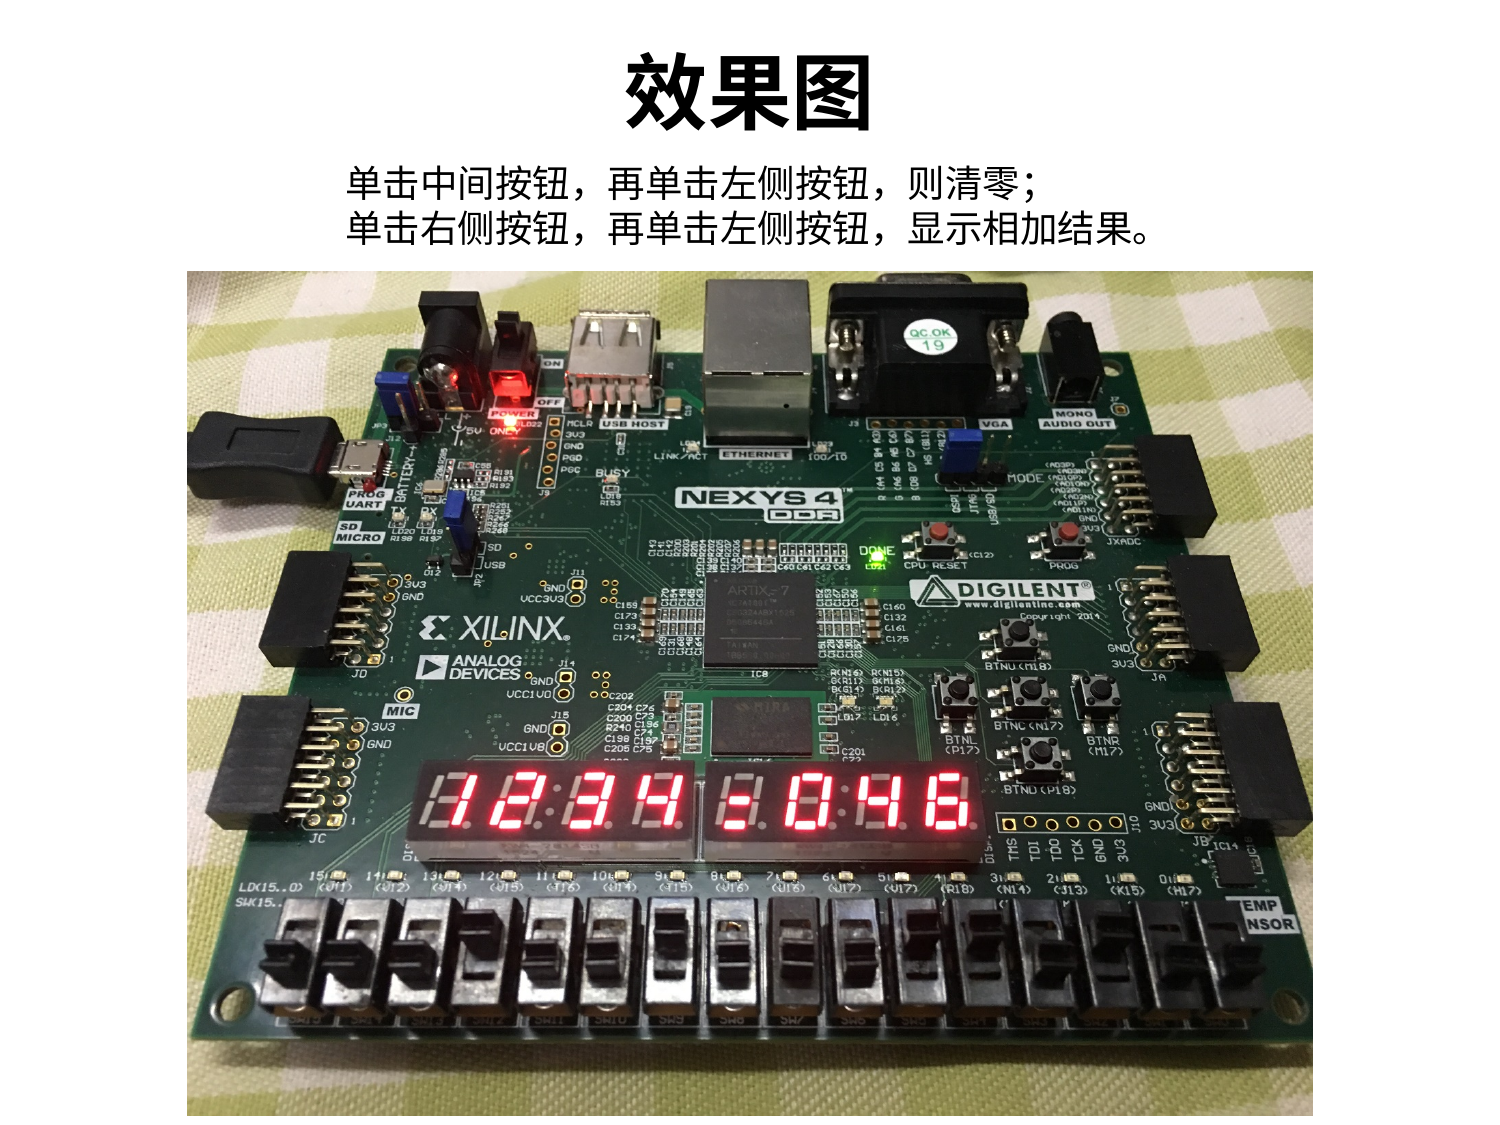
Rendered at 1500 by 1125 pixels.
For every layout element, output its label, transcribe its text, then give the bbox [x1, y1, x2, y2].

text_box 单击中间按钮，再单击左侧按钮，则清零； 单击右侧按钮，再单击左侧按钮，显示相加结果。 [330, 152, 1185, 258]
picture [187, 271, 1313, 1116]
title 效果图 [103, 28, 1397, 165]
